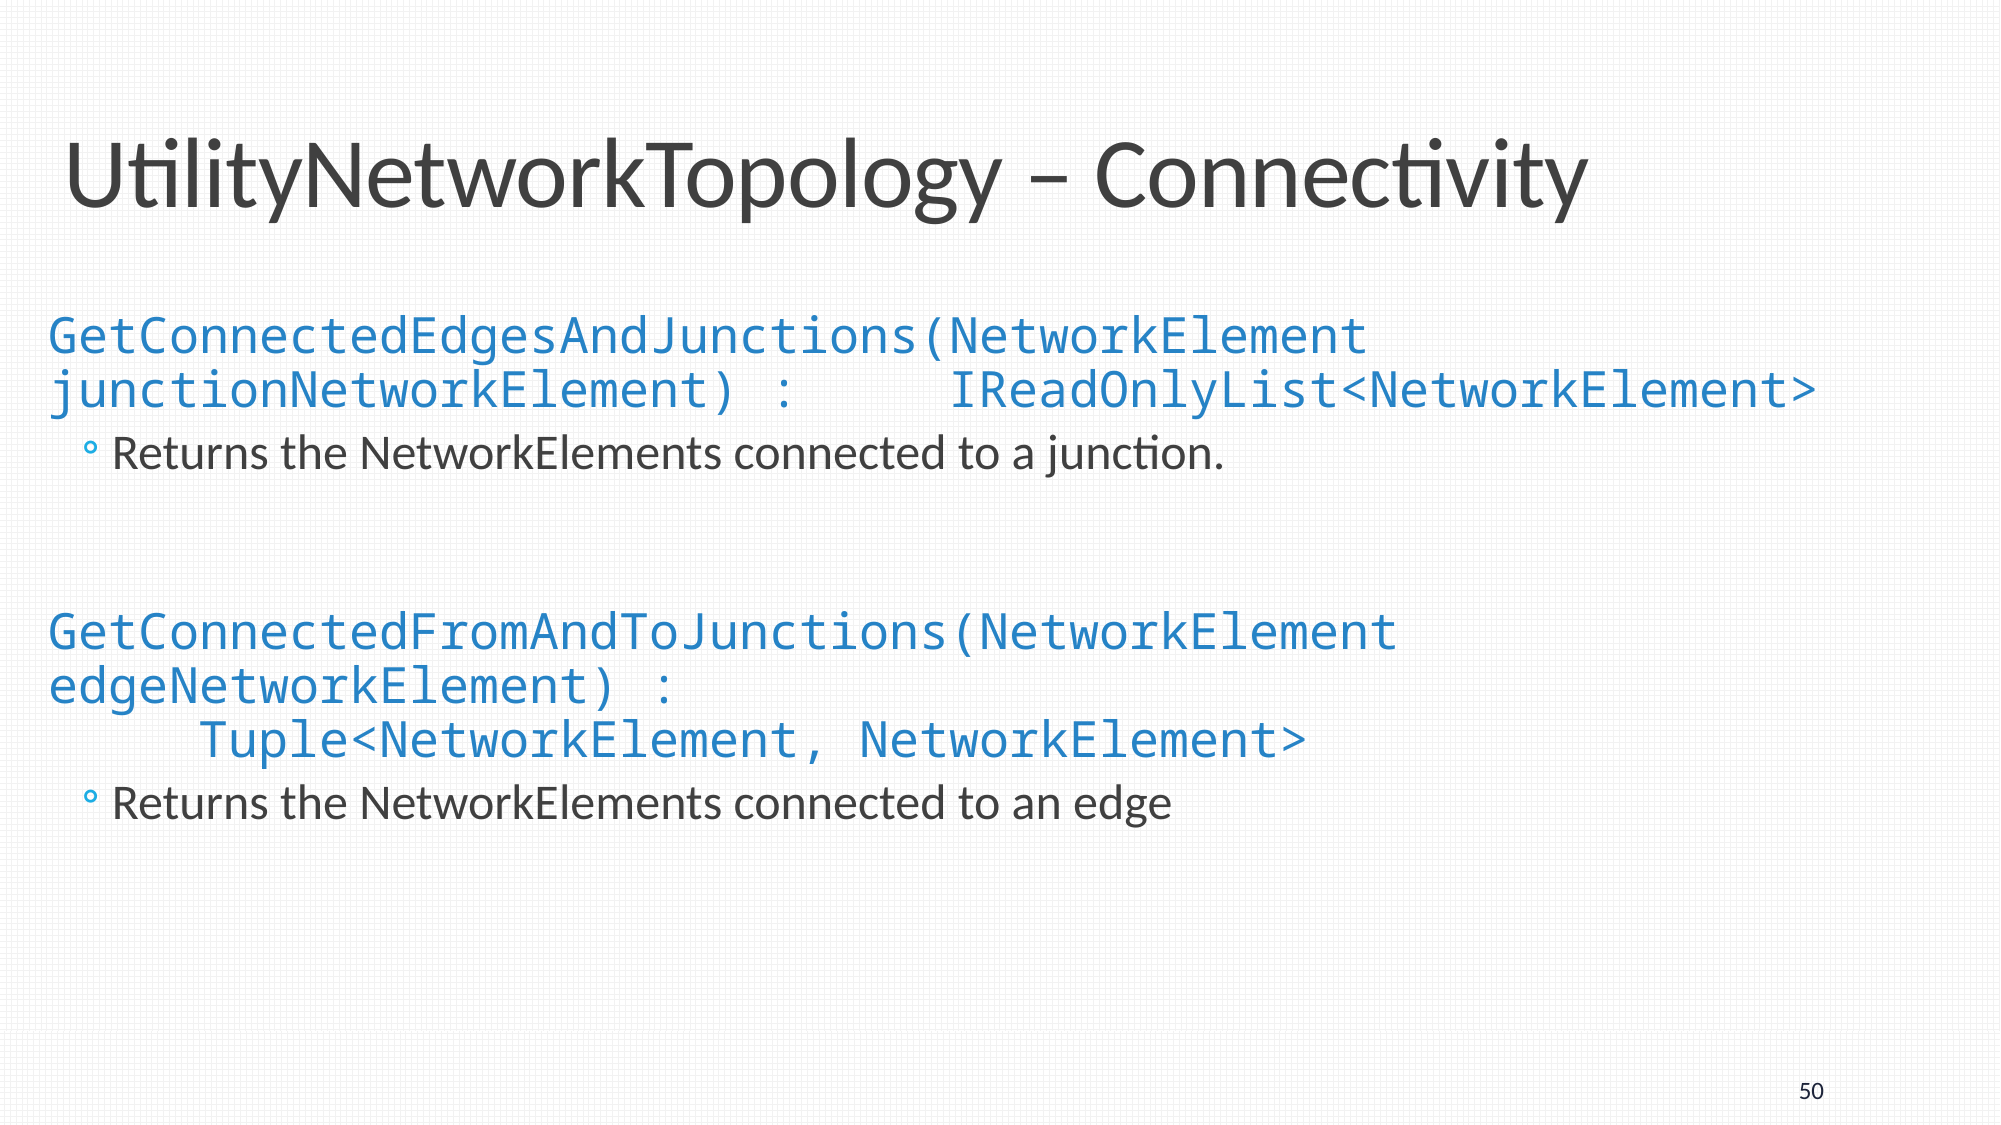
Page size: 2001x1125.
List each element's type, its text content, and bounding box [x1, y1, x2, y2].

title UtilityNetworkTopology – Connectivity [48, 47, 1952, 236]
list GetConnectedEdgesAndJunctions(NetworkElement junctionNetworkElement) : IReadOnlyList<NetworkElement> Returns the NetworkElements connected to a junction. GetConnectedFromAndToJunctions(NetworkElement edgeNetworkElement) : Tuple<NetworkElement, NetworkElement> Returns the NetworkElements connected to an edge [48, 302, 1950, 1051]
slide_number 50 [1624, 1059, 1840, 1120]
